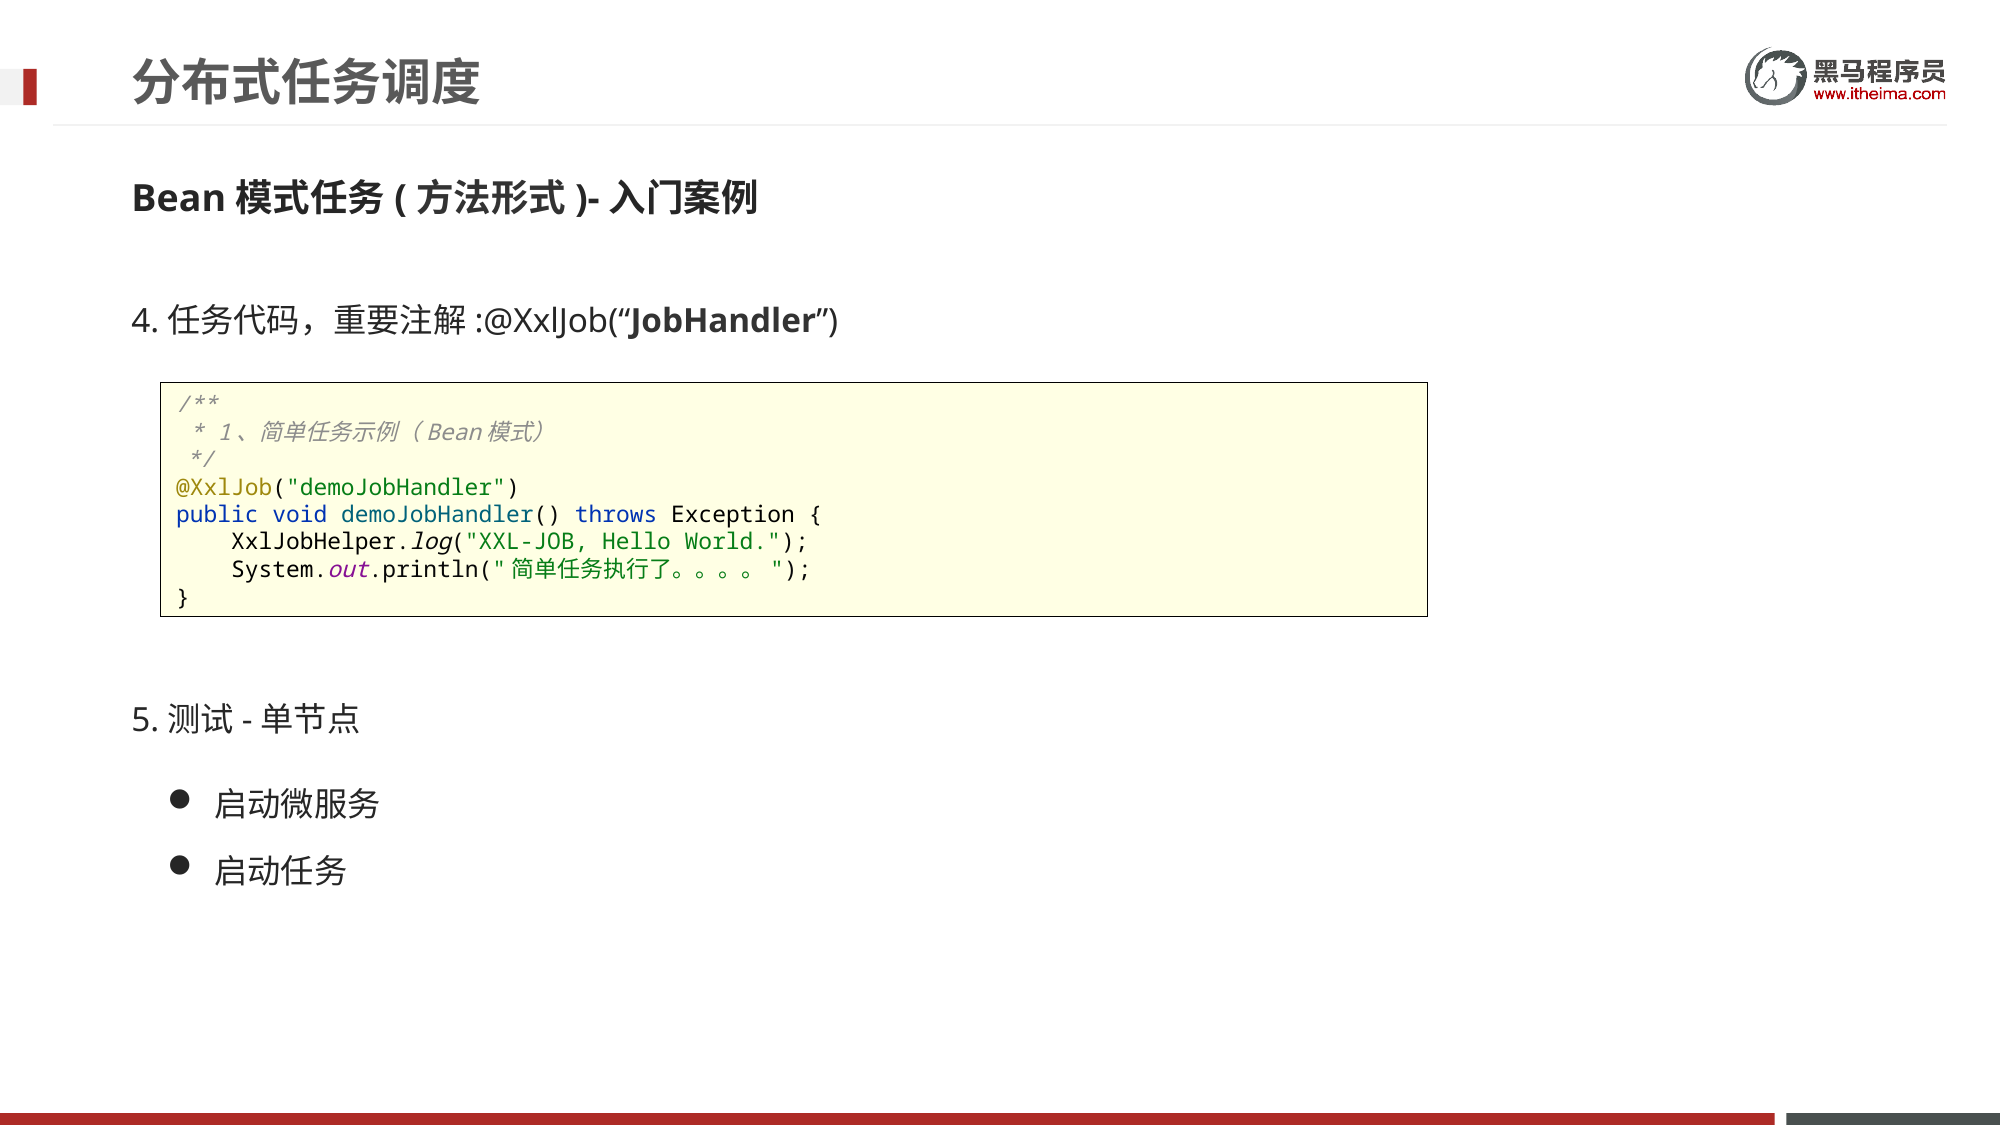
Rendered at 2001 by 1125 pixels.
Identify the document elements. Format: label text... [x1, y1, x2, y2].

picture [1744, 46, 1946, 106]
text_box 启动微服务 启动任务 [152, 756, 1908, 916]
list Bean模式任务(方法形式)-入门案例 [116, 154, 1872, 239]
title 分布式任务调度 [116, 38, 1556, 124]
text_box 5.测试-单节点 [116, 671, 1872, 756]
text_box /** * 1、简单任务示例（Bean模式） */ @XxlJob("demoJobHandler") public void demoJobHandler() throws Exception { XxlJobHelper.log("XXL-JOB, Hello World."); System.out.println("简单任务执行了。。。。"); } [160, 382, 1428, 617]
list 4.任务代码，重要注解:@XxlJob(“JobHandler”) [116, 271, 1872, 671]
